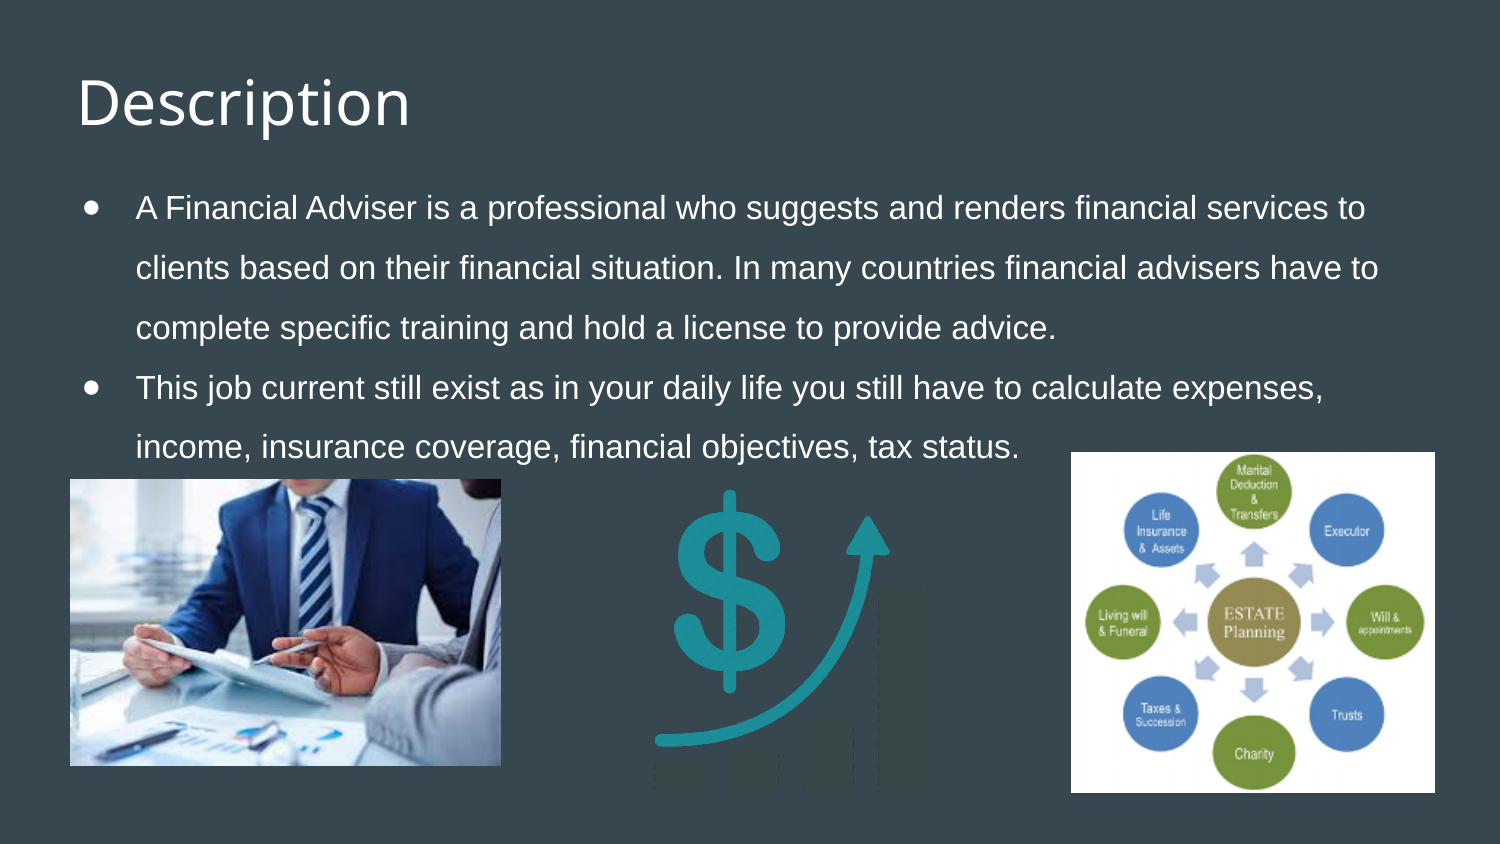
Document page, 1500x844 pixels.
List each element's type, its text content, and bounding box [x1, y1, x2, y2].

picture [70, 479, 501, 766]
list A Financial Adviser is a professional who suggests and renders financial services to clients based on their financial situation. In many countries financial advisers have to complete specific training and hold a license to provide advice. This job current still exist as in your daily life you still have to calculate expenses, income, insurance coverage, financial objectives, tax status. [45, 151, 1444, 471]
picture [628, 479, 954, 804]
title Description [60, 47, 1459, 142]
picture [1071, 451, 1435, 793]
